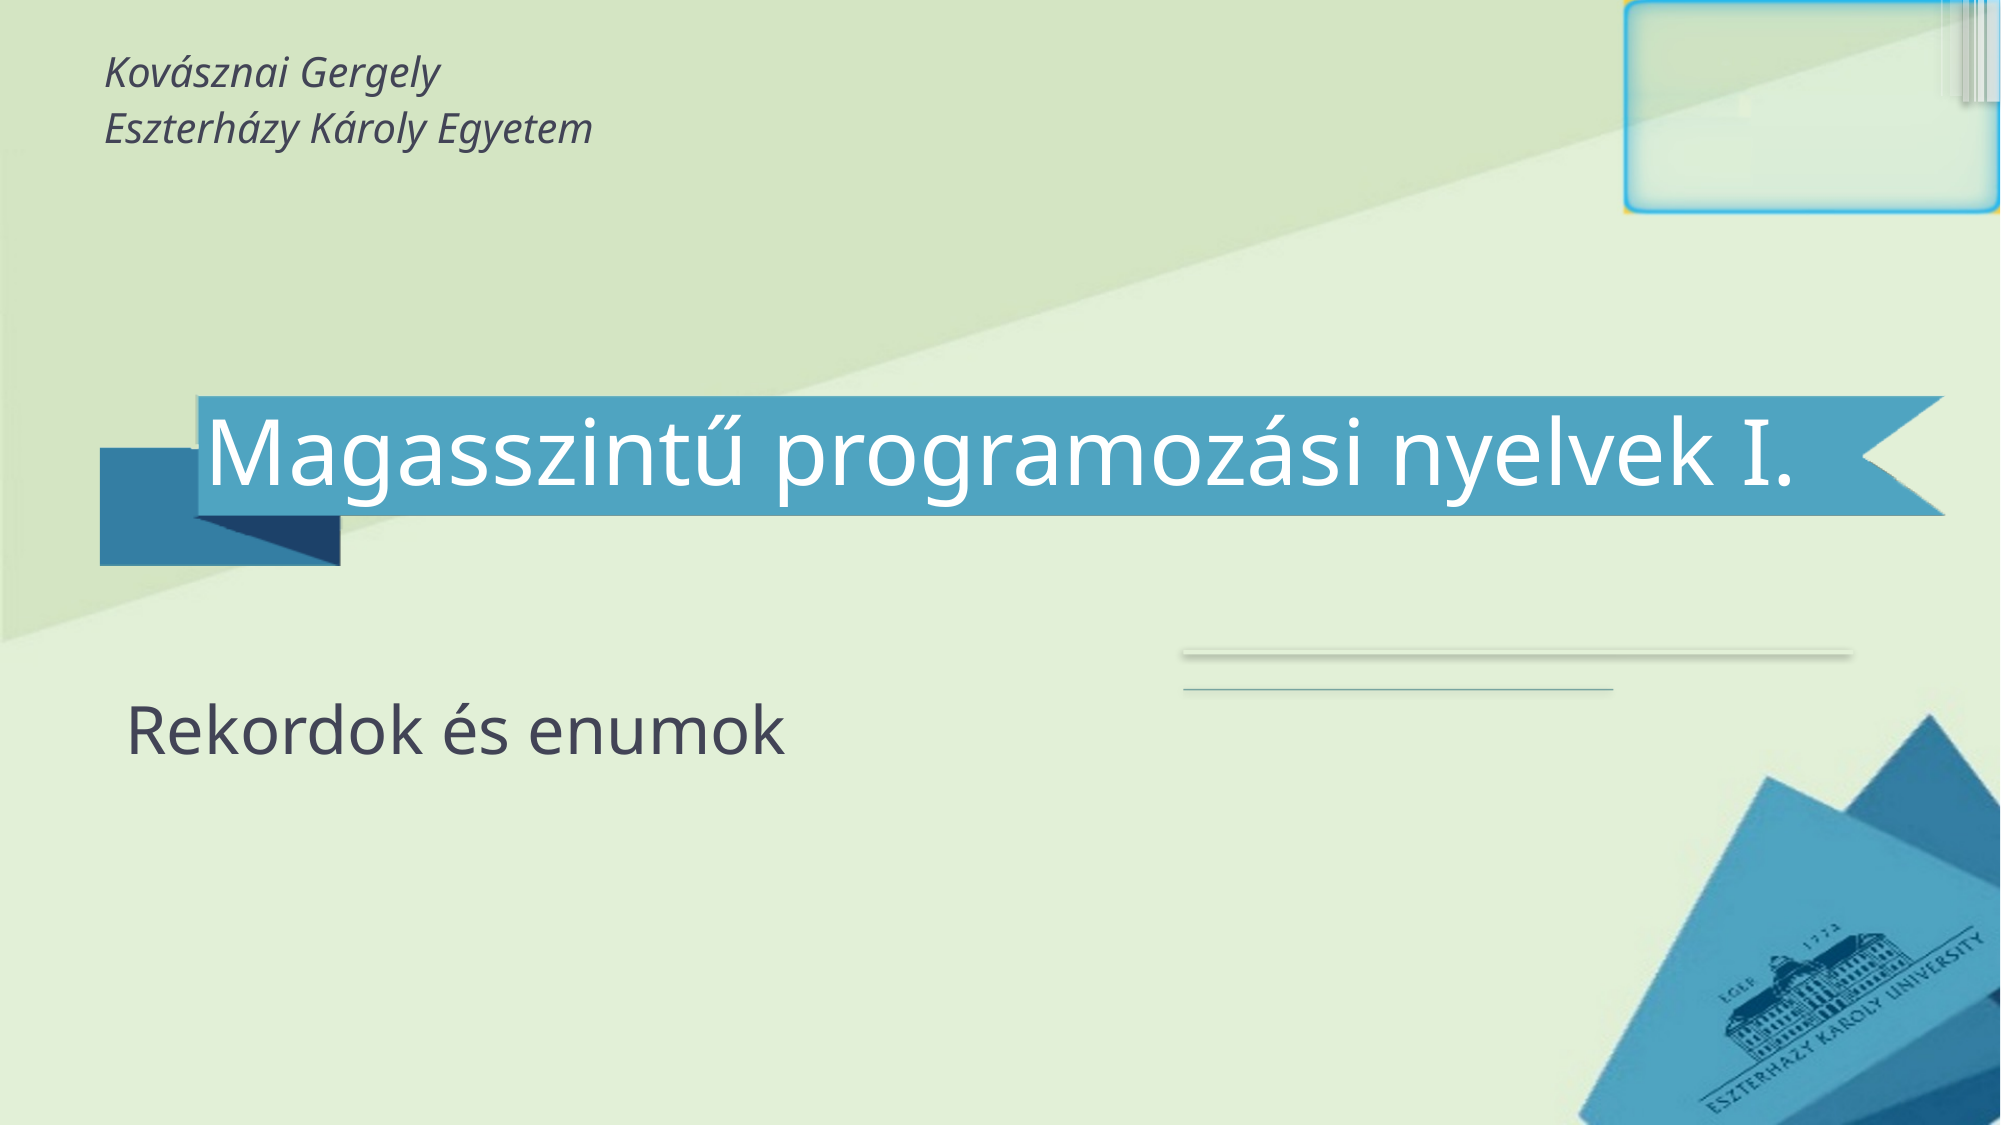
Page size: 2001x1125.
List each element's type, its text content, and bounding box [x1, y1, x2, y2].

subtitle Rekordok és enumok [99, 680, 1184, 969]
title Magasszintű programozási nyelvek I. [99, 394, 1950, 566]
picture [0, 0, 2001, 1125]
